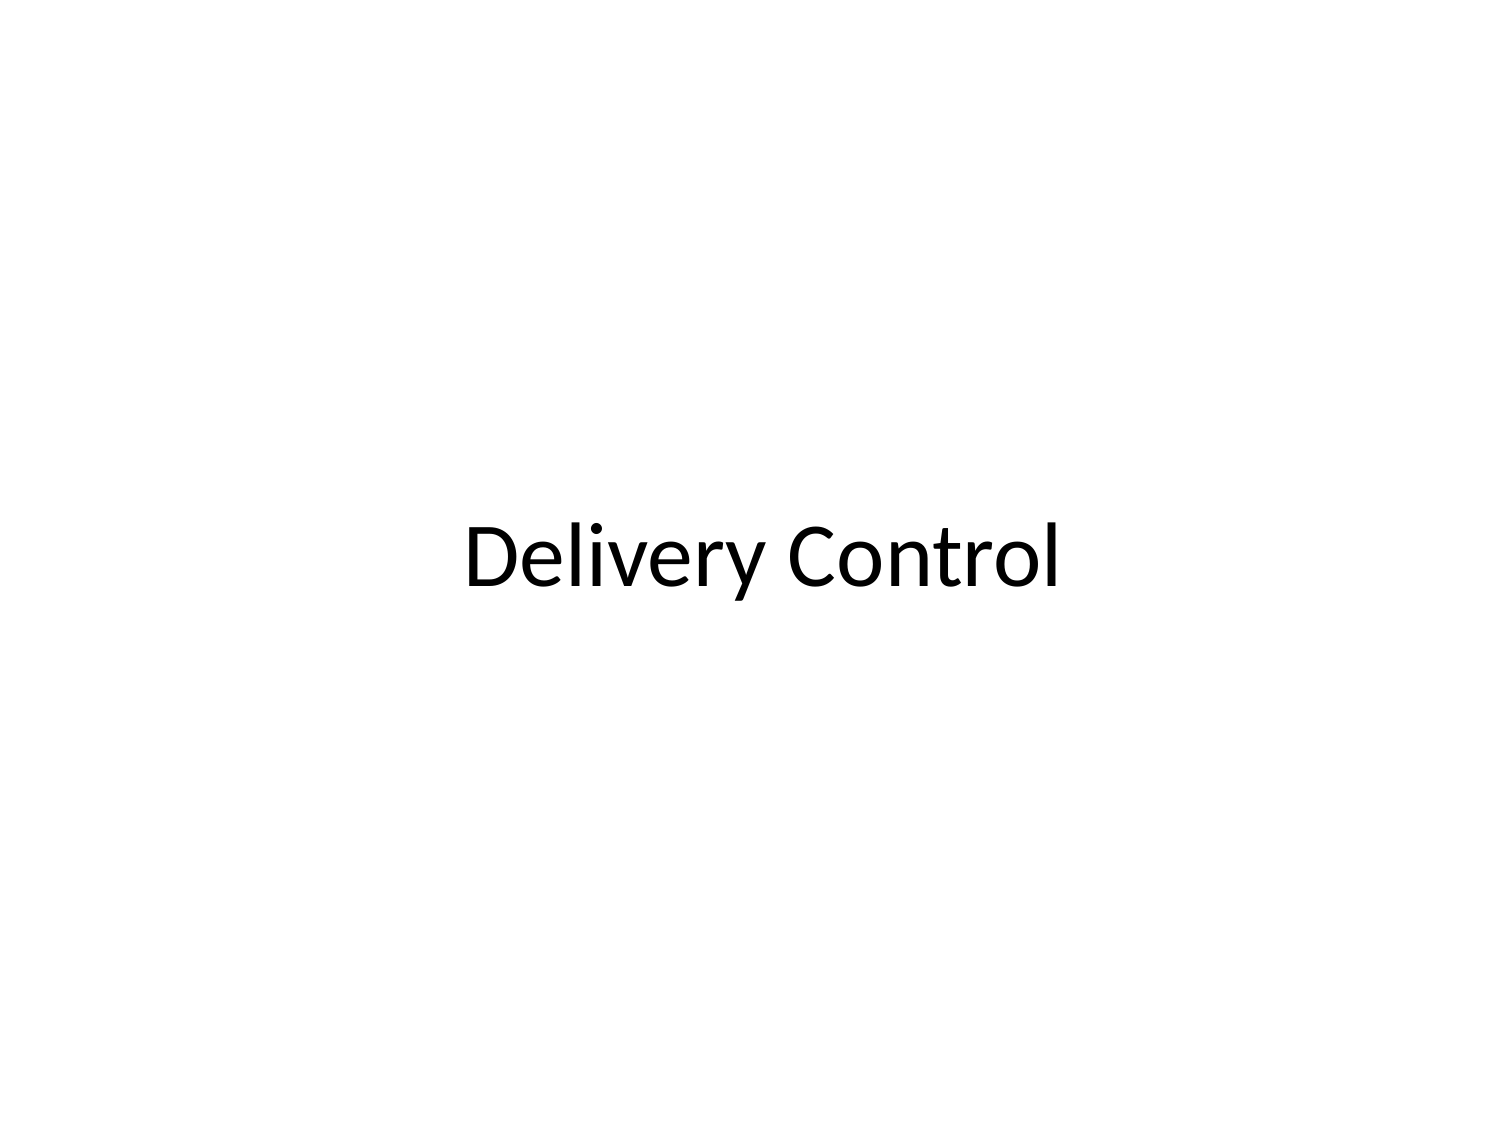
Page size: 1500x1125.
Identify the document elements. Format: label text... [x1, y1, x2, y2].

title Delivery Control [88, 456, 1439, 644]
